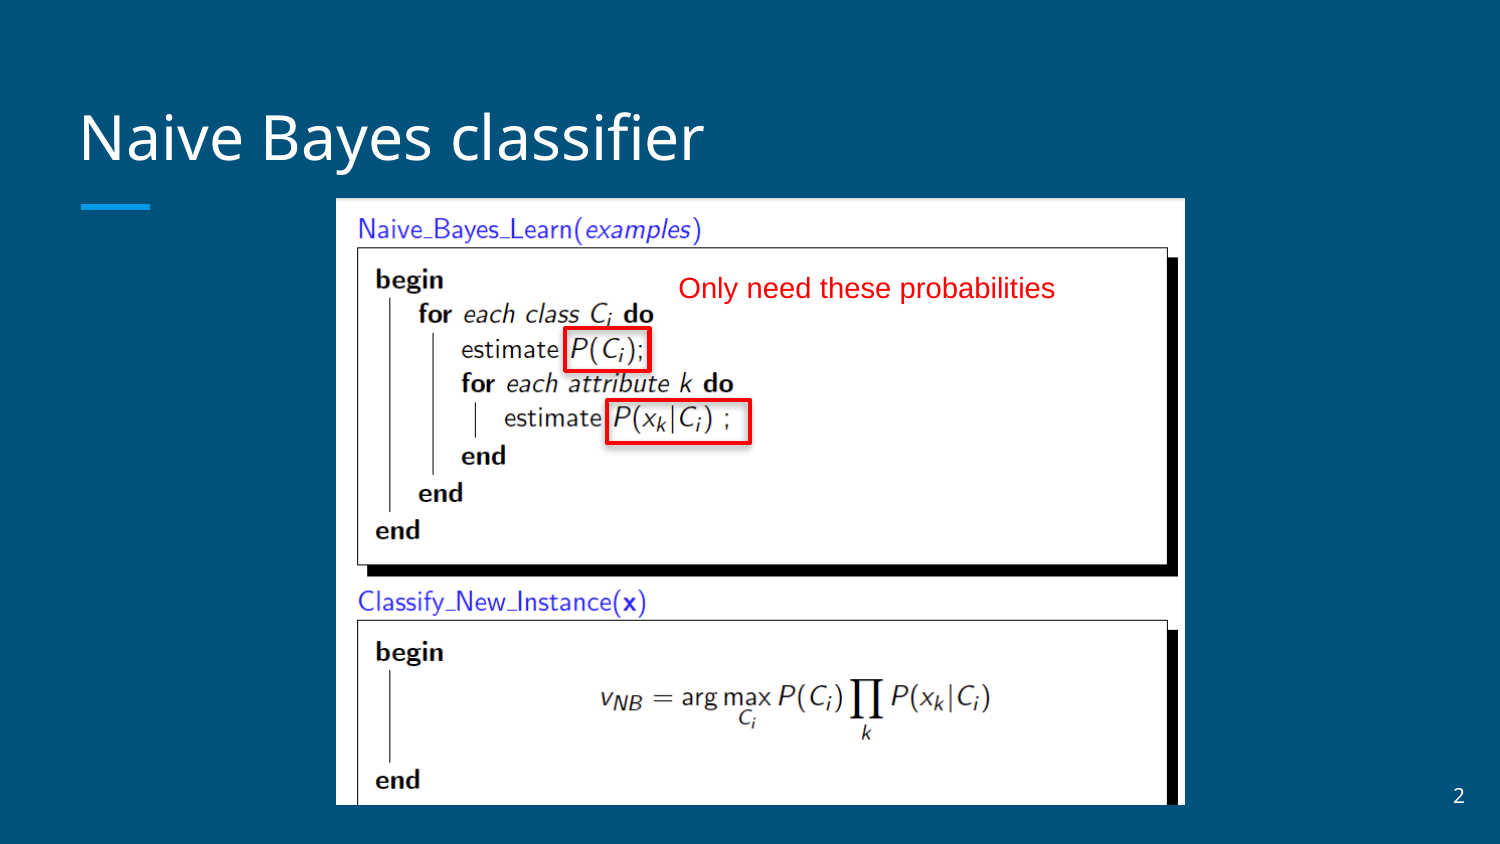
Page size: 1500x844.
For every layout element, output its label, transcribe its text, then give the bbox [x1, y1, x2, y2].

picture [337, 199, 1184, 804]
slide_number 2 [1389, 764, 1480, 830]
title Naive Bayes classifier [63, 75, 1437, 188]
